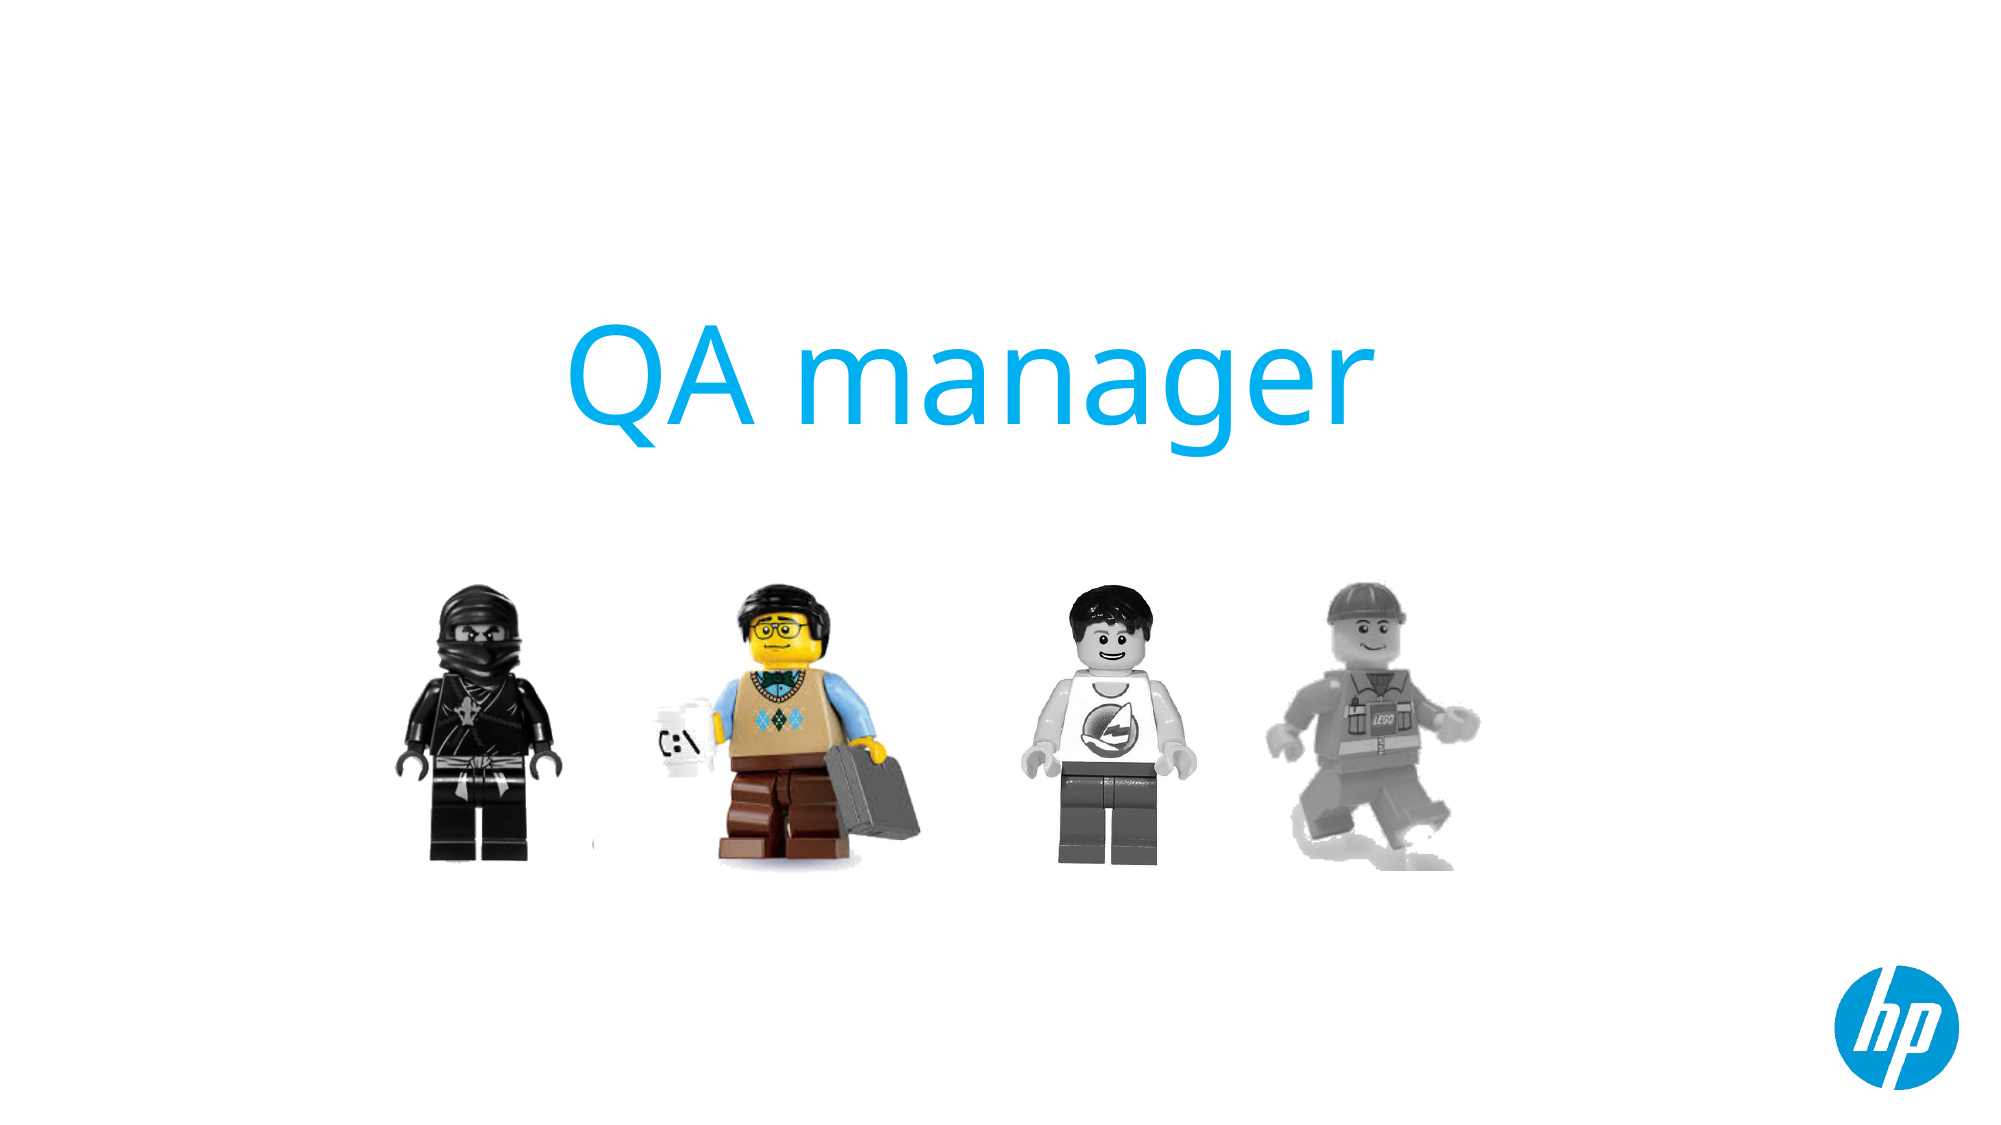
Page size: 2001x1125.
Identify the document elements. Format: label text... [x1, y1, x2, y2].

picture [640, 548, 936, 890]
picture [1830, 961, 1964, 1094]
picture [318, 562, 633, 877]
picture [987, 577, 1216, 877]
picture [1230, 577, 1523, 871]
text_box QA manager [547, 279, 2000, 1125]
